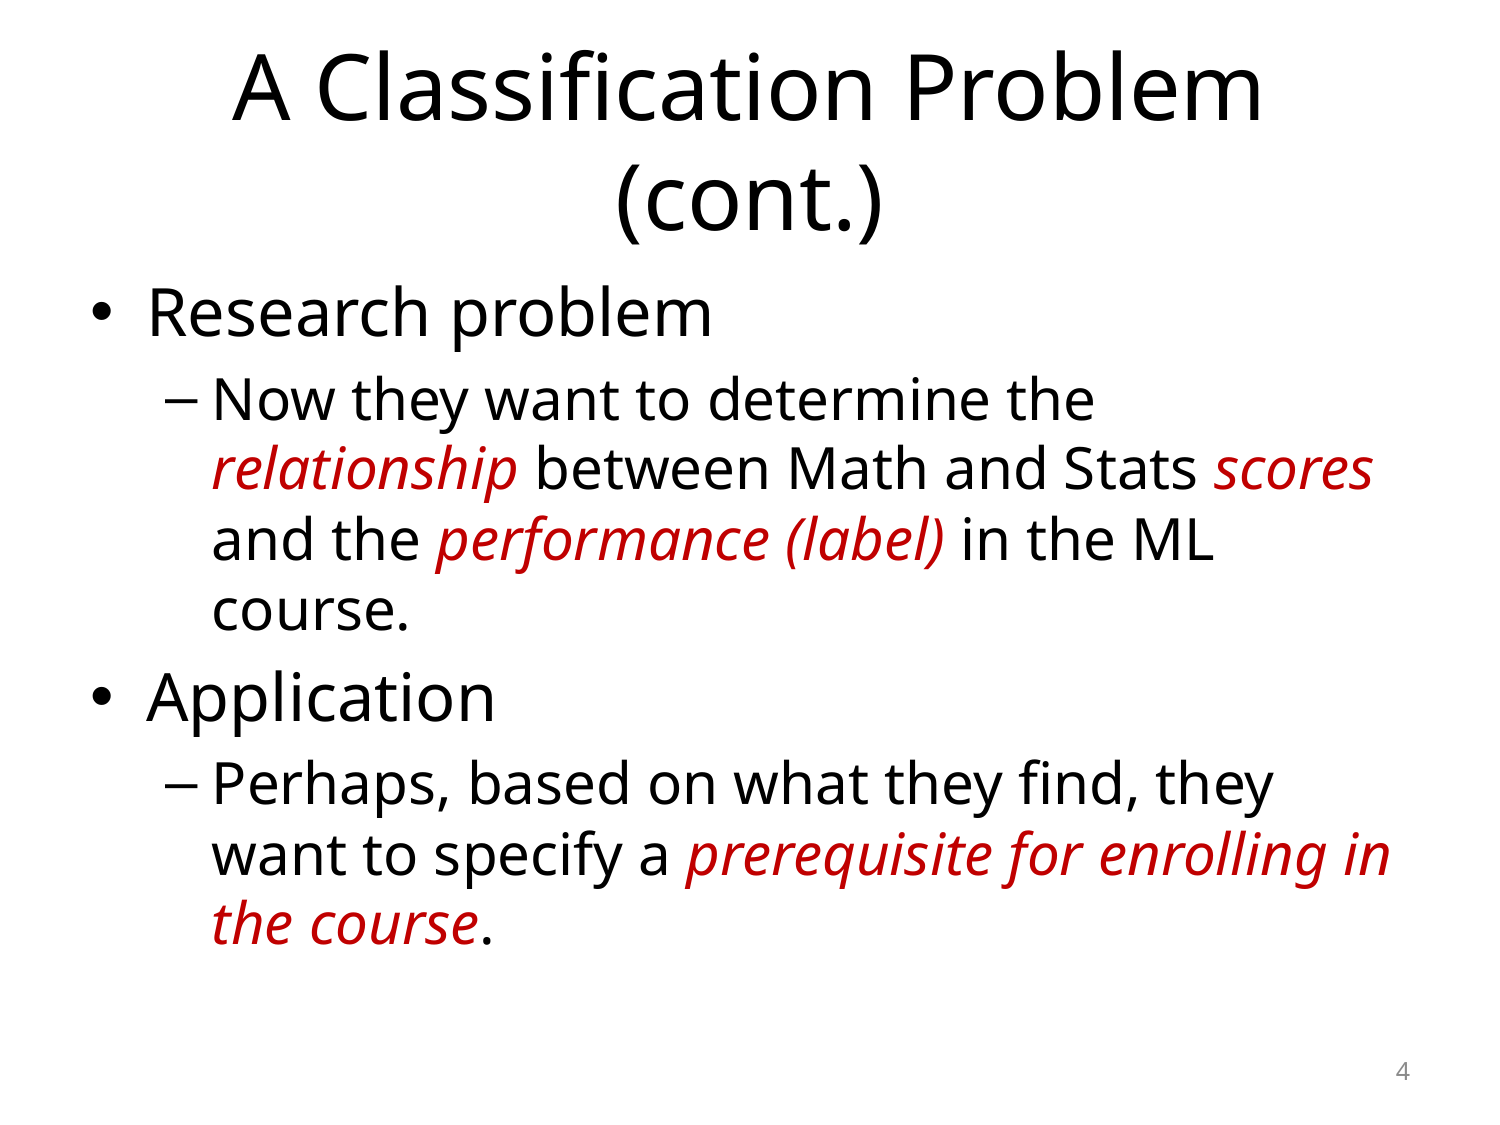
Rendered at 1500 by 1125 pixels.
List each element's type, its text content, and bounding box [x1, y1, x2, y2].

list Research problem Now they want to determine the relationship between Math and Stats scores and the performance (label) in the ML course. Application Perhaps, based on what they find, they want to specify a prerequisite for enrolling in the course. [75, 262, 1425, 1005]
slide_number 4 [1074, 1042, 1425, 1103]
title A Classification Problem (cont.) [75, 45, 1425, 233]
